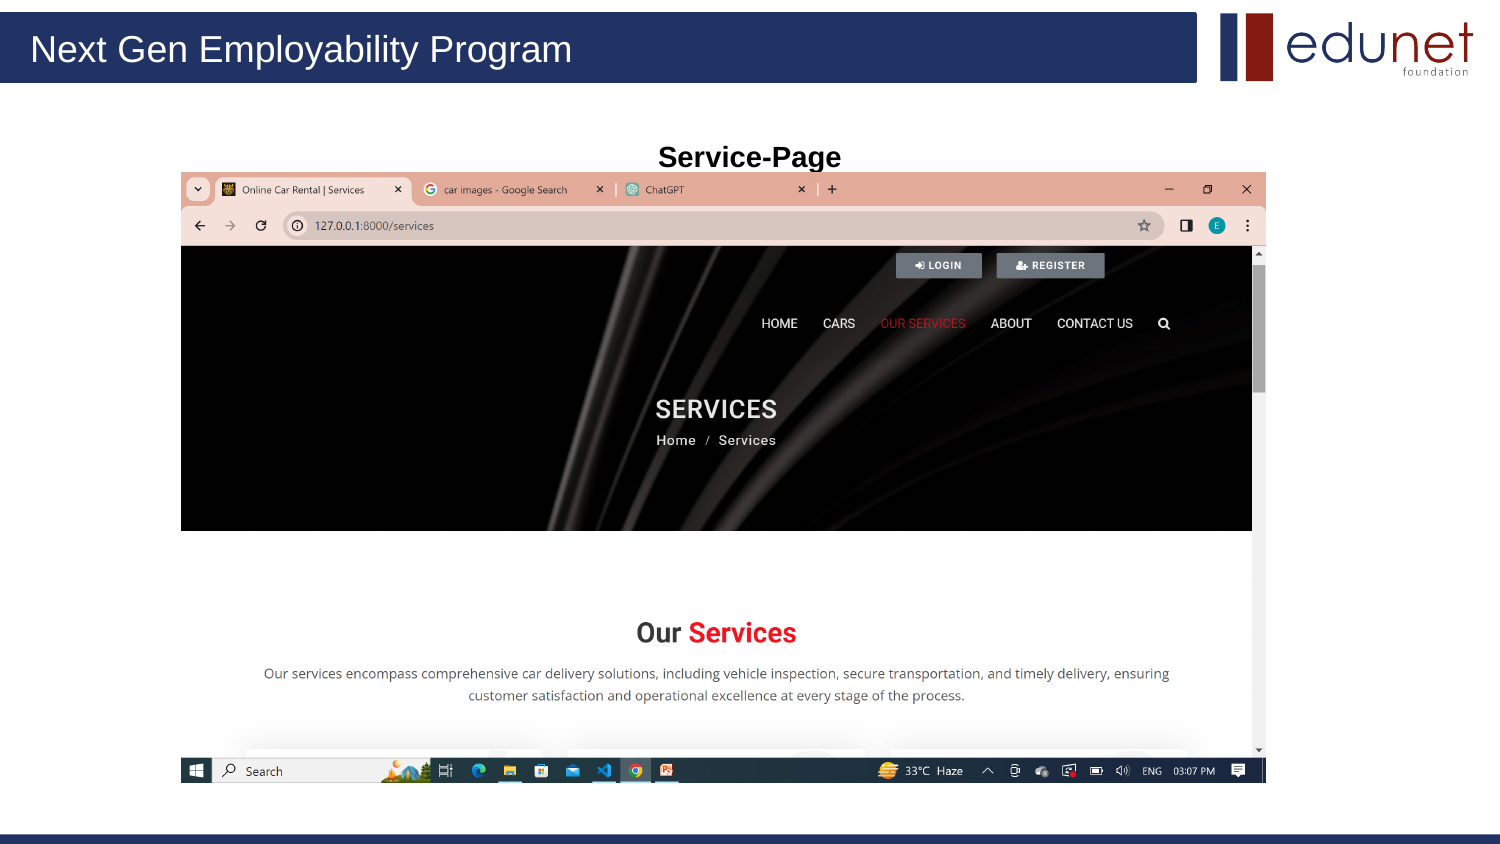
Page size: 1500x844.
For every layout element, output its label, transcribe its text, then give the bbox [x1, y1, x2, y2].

picture [1279, 14, 1482, 83]
title Service-Page [103, 104, 1397, 208]
picture [180, 171, 1266, 783]
